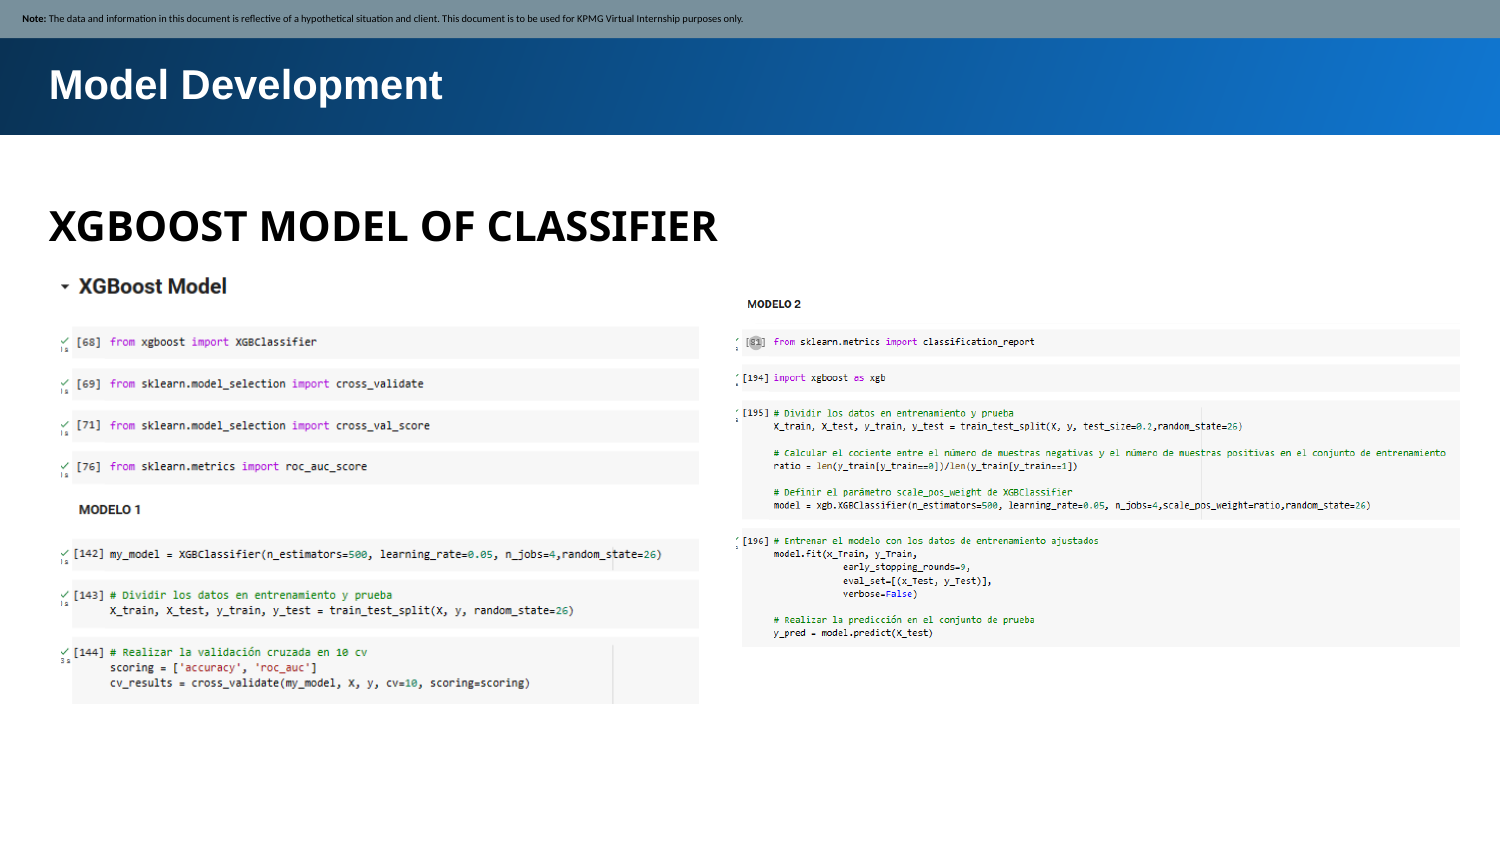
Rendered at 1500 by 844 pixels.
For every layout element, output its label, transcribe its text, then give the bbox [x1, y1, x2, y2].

picture [60, 262, 699, 704]
text_box XGBOOST MODEL OF CLASSIFIER [33, 177, 1439, 266]
picture [735, 290, 1461, 647]
text_box Note: The data and information in this document is reflective of a hypothetical situation and client. This document is to be used for KPMG Virtual Internship purposes only. [0, 0, 1500, 39]
text_box Model Development [33, 43, 1439, 124]
text_box [0, 39, 1500, 135]
